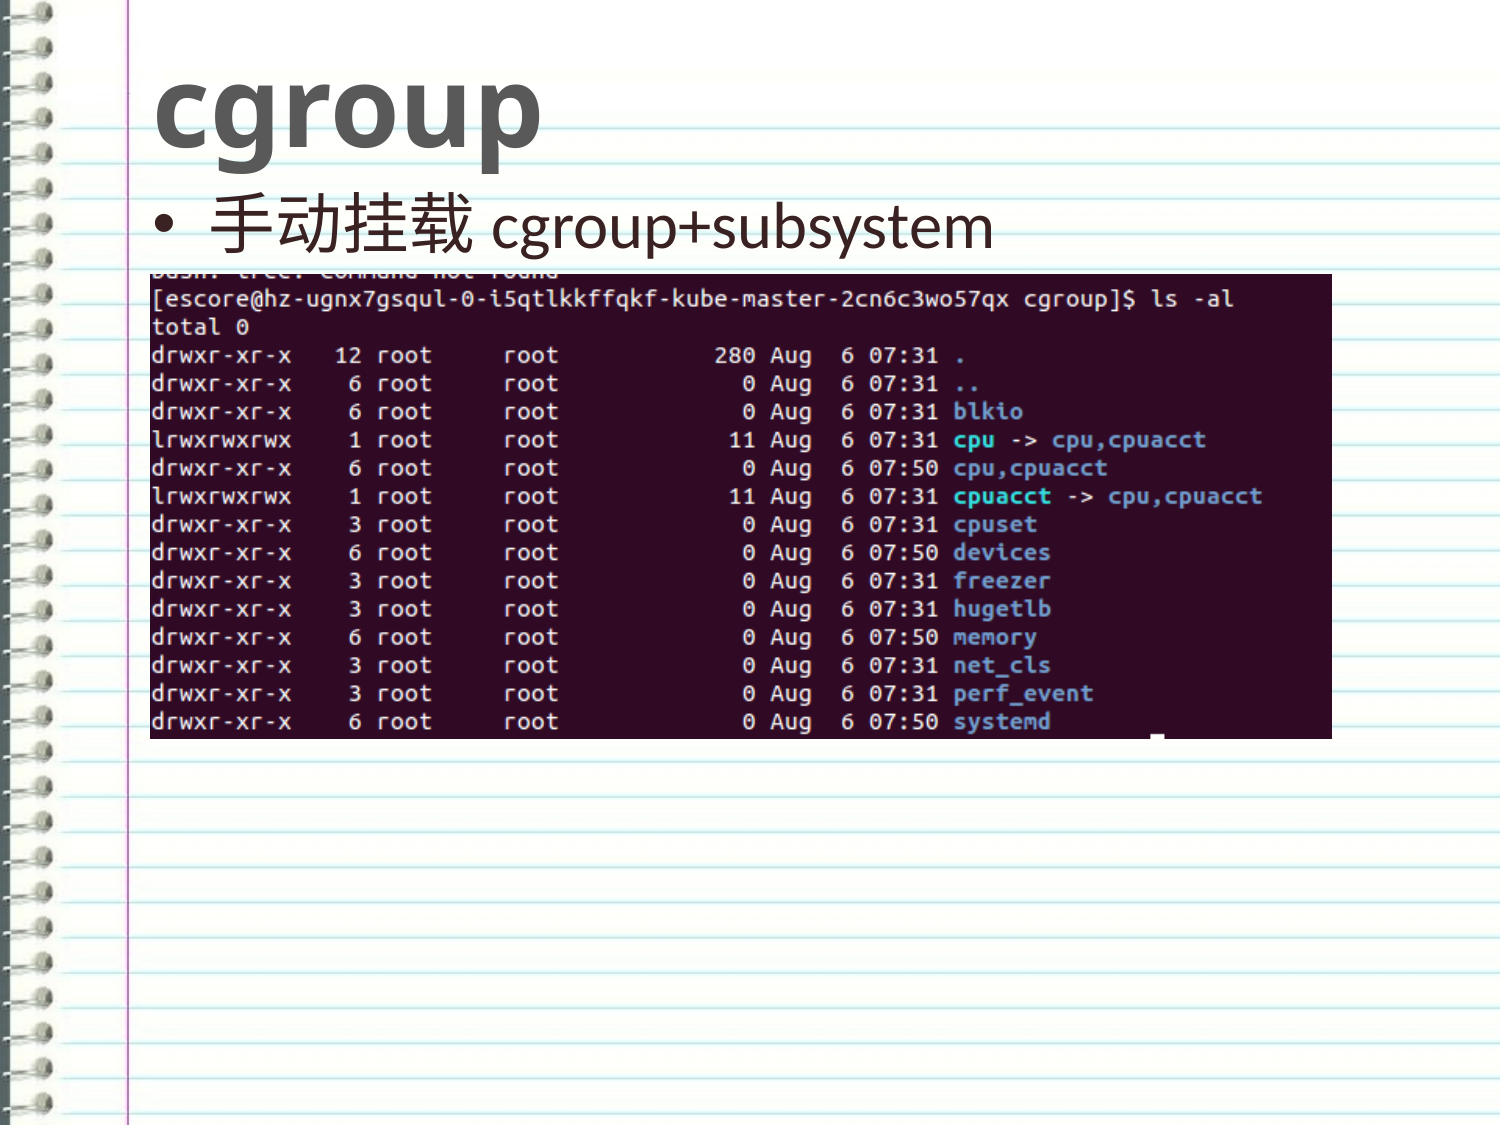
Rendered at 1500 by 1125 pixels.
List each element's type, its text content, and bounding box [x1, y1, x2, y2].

title cgroup [137, 45, 1488, 161]
list 手动挂载cgroup+subsystem [137, 174, 1488, 918]
picture [0, 0, 1500, 1125]
